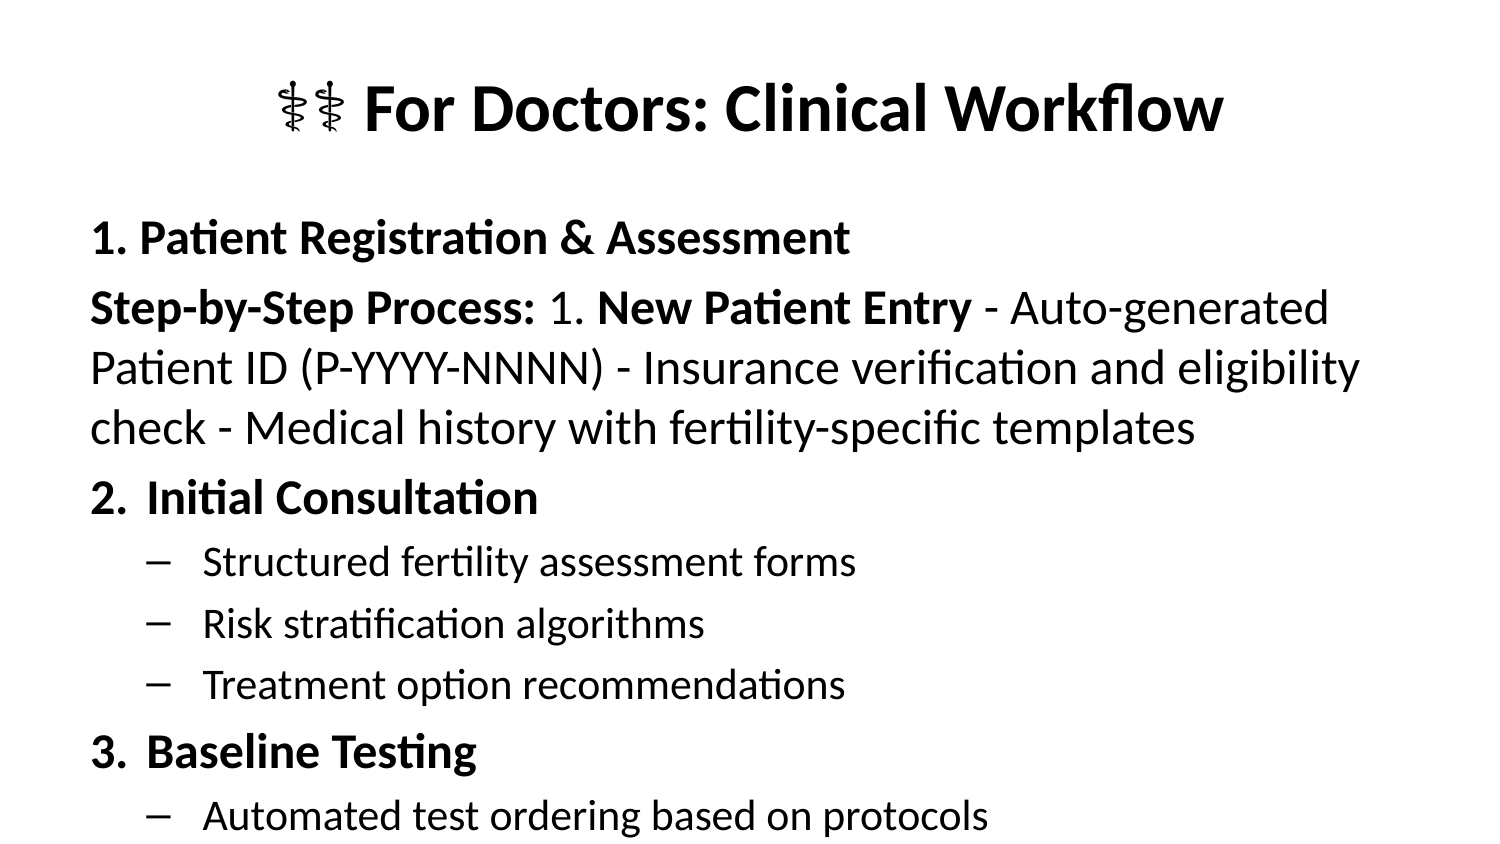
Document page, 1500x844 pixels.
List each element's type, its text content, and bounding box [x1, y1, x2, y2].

title 👨‍⚕️ For Doctors: Clinical Workflow [75, 33, 1425, 175]
list 1. Patient Registration & Assessment Step-by-Step Process: 1. New Patient Entry - Auto-generated Patient ID (P-YYYY-NNNN) - Insurance verification and eligibility check - Medical history with fertility-specific templates Initial Consultation Structured fertility assessment forms Risk stratification algorithms Treatment option recommendations Baseline Testing Automated test ordering based on protocols Reference range validation Trend analysis for hormone levels Key Features: - Smart Forms: Auto-populate based on previous entries - Clinical Decision Support: Real-time recommendations - Risk Assessment: Automated scoring for complications 2. Treatment Protocol Selection AI-Powered Protocol Recommendations: Patient Factors → Algorithm Analysis → Protocol Suggestion Age: 32, AMH: 2.5, BMI: 24 → Long Agonist Protocol Expected Success Rate: 65% ± 8% Protocol Options: - Long Agonist: Best for standard responders - Antagonist: Ideal for PCOS or high responders - Natural Cycle: For poor responders or patient preference - Custom Protocols: Physician-defined variations Medication Dosing: - Personalized Calculations: Based on age, weight, AMH, previous response - Safety Checks: Maximum dose limits and contraindications - Cost Optimization: Generic alternatives and insurance coverage 3. Cycle Monitoring & Management Real-Time Monitoring Dashboard: - Cycle Day Calculator: Automatic tracking from start date - Growth Charts: Follicle development visualization - Hormone Trends: E2, LH, P4 tracking with alerts - Trigger Timing: AI-predicted optimal timing Automated Adjustments: - Dose Modifications: Based on response patterns - Schedule Changes: Automatic appointment rescheduling - Alert System: Critical value notifications Laboratory Integration: - Direct Result Import: No manual data entry - Quality Control: Automatic validation and flagging - Trend Analysis: Historical comparison and predictions [75, 196, 1425, 754]
